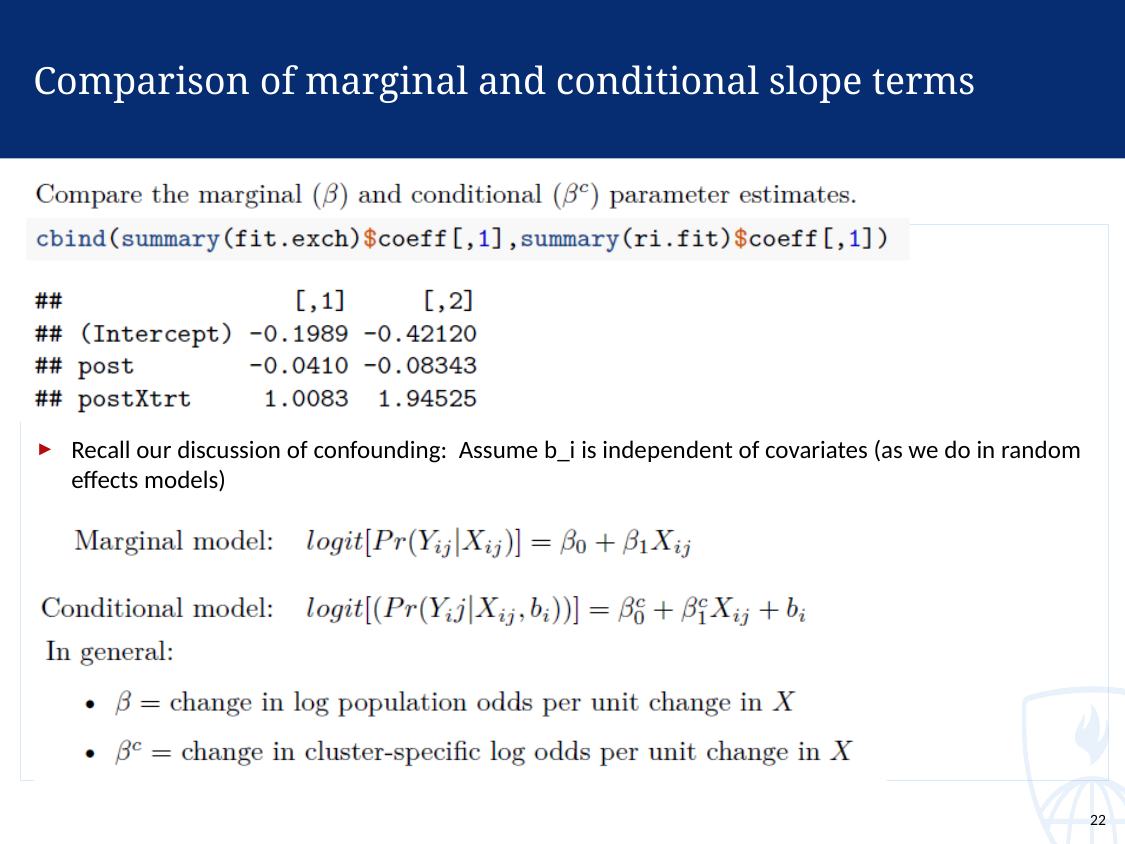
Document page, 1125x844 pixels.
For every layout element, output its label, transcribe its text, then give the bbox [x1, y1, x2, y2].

picture [1020, 684, 1125, 844]
picture [33, 524, 887, 782]
list Recall our discussion of confounding: Assume b_i is independent of covariates (as we do in random effects models) [20, 224, 1109, 781]
picture [18, 171, 910, 423]
slide_number 22 [1026, 783, 1107, 829]
title Comparison of marginal and conditional slope terms [18, 8, 1109, 150]
